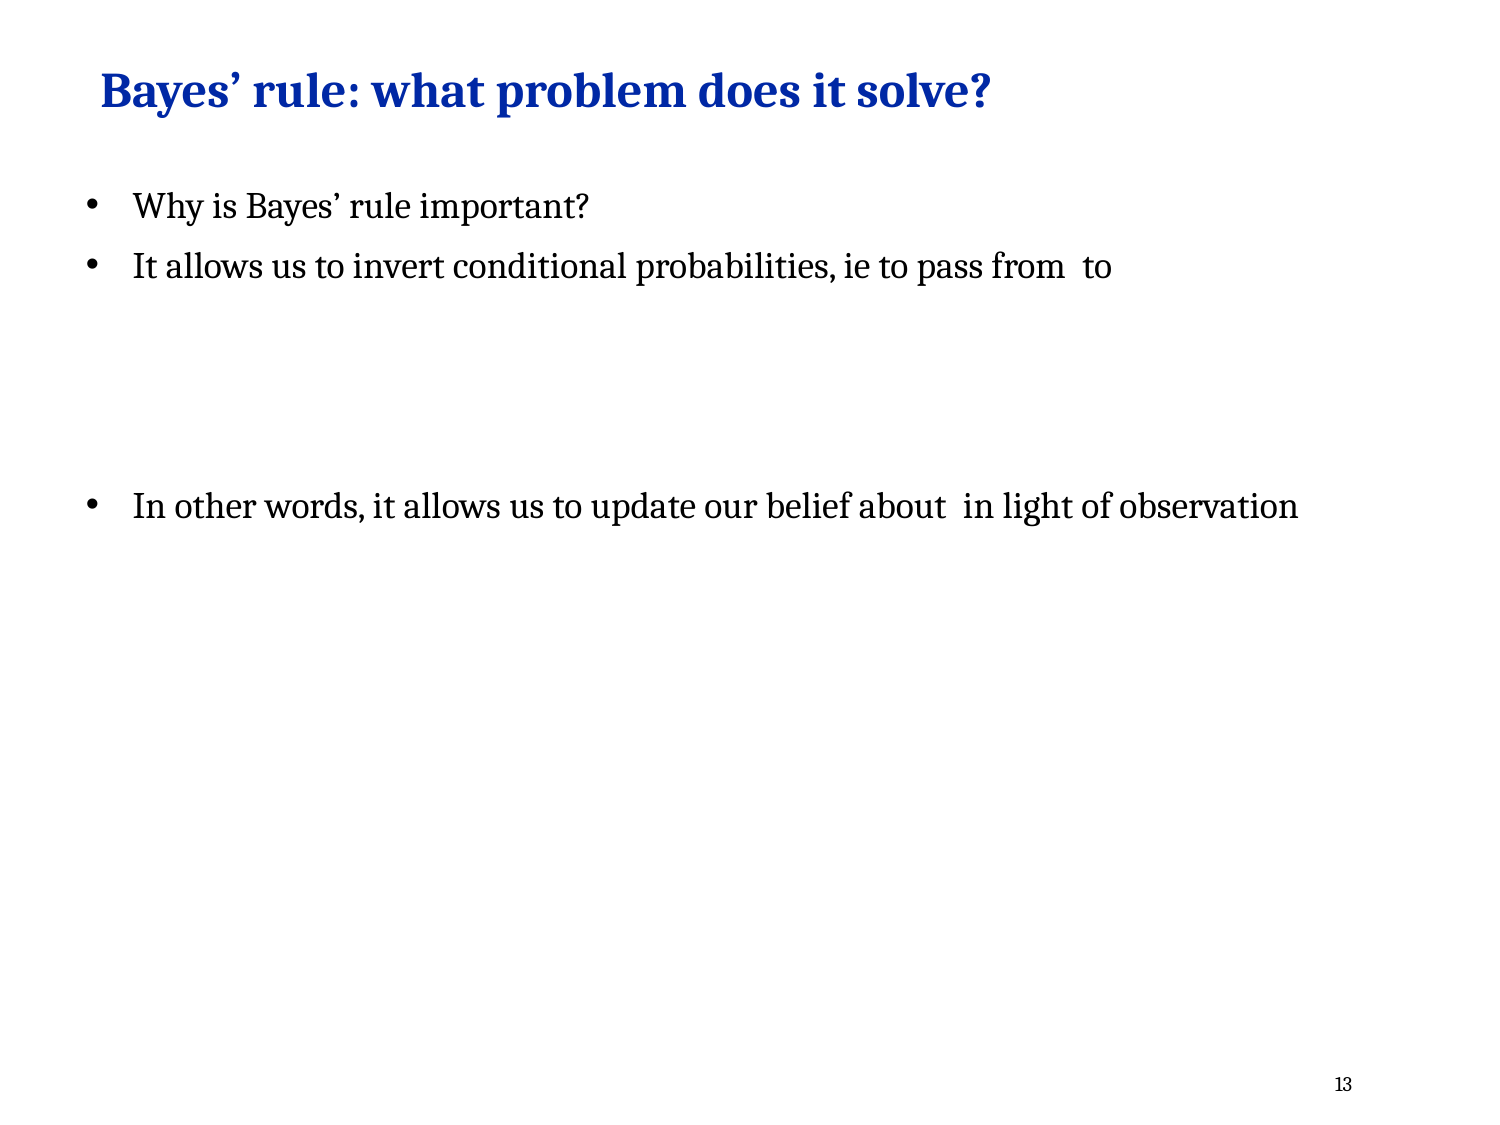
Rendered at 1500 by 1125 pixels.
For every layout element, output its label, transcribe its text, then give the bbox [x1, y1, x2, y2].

slide_number 13 [1222, 1070, 1353, 1106]
title Bayes’ rule: what problem does it solve? [100, 51, 1306, 246]
